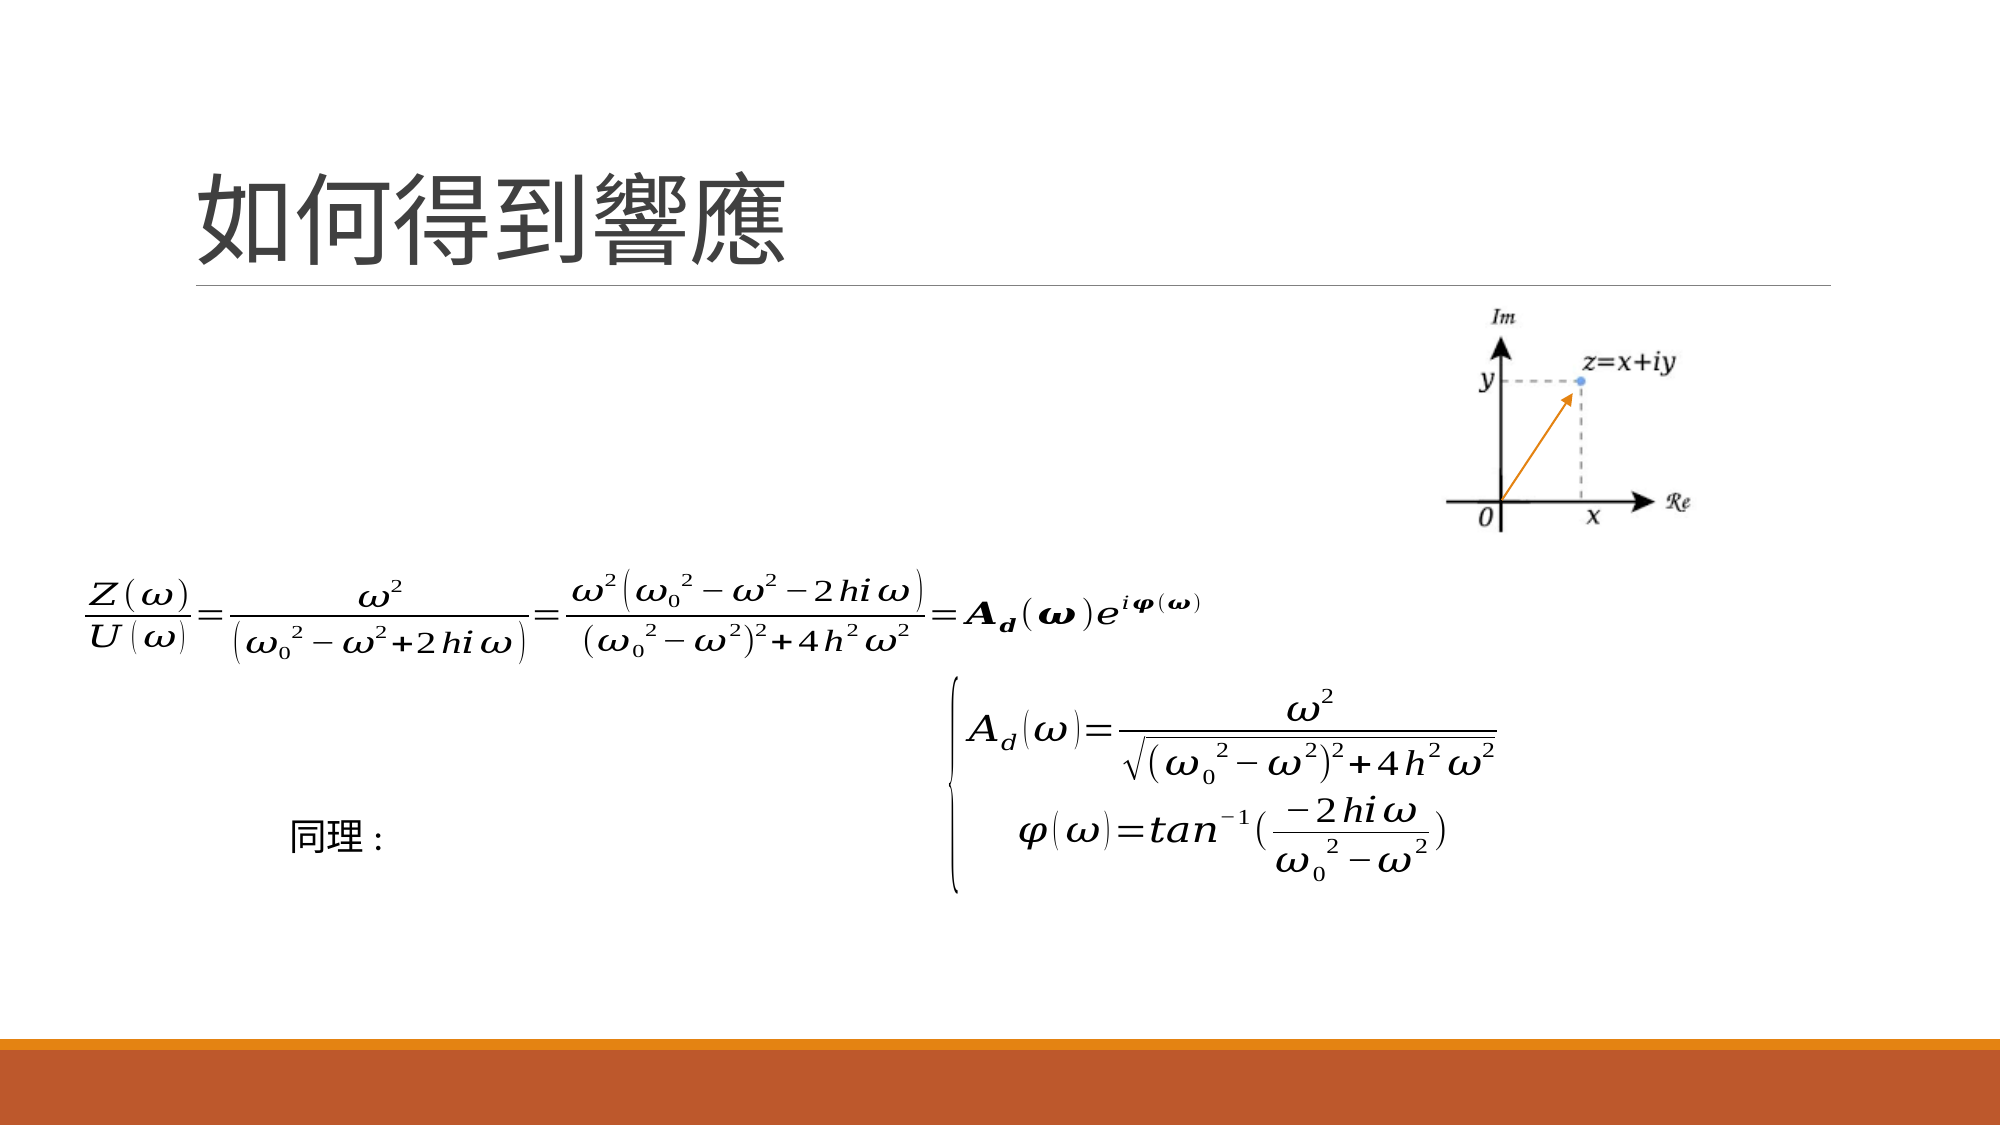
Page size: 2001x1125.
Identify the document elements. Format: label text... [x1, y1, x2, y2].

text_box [1340, 292, 1831, 545]
title 如何得到響應 [180, 47, 1830, 285]
